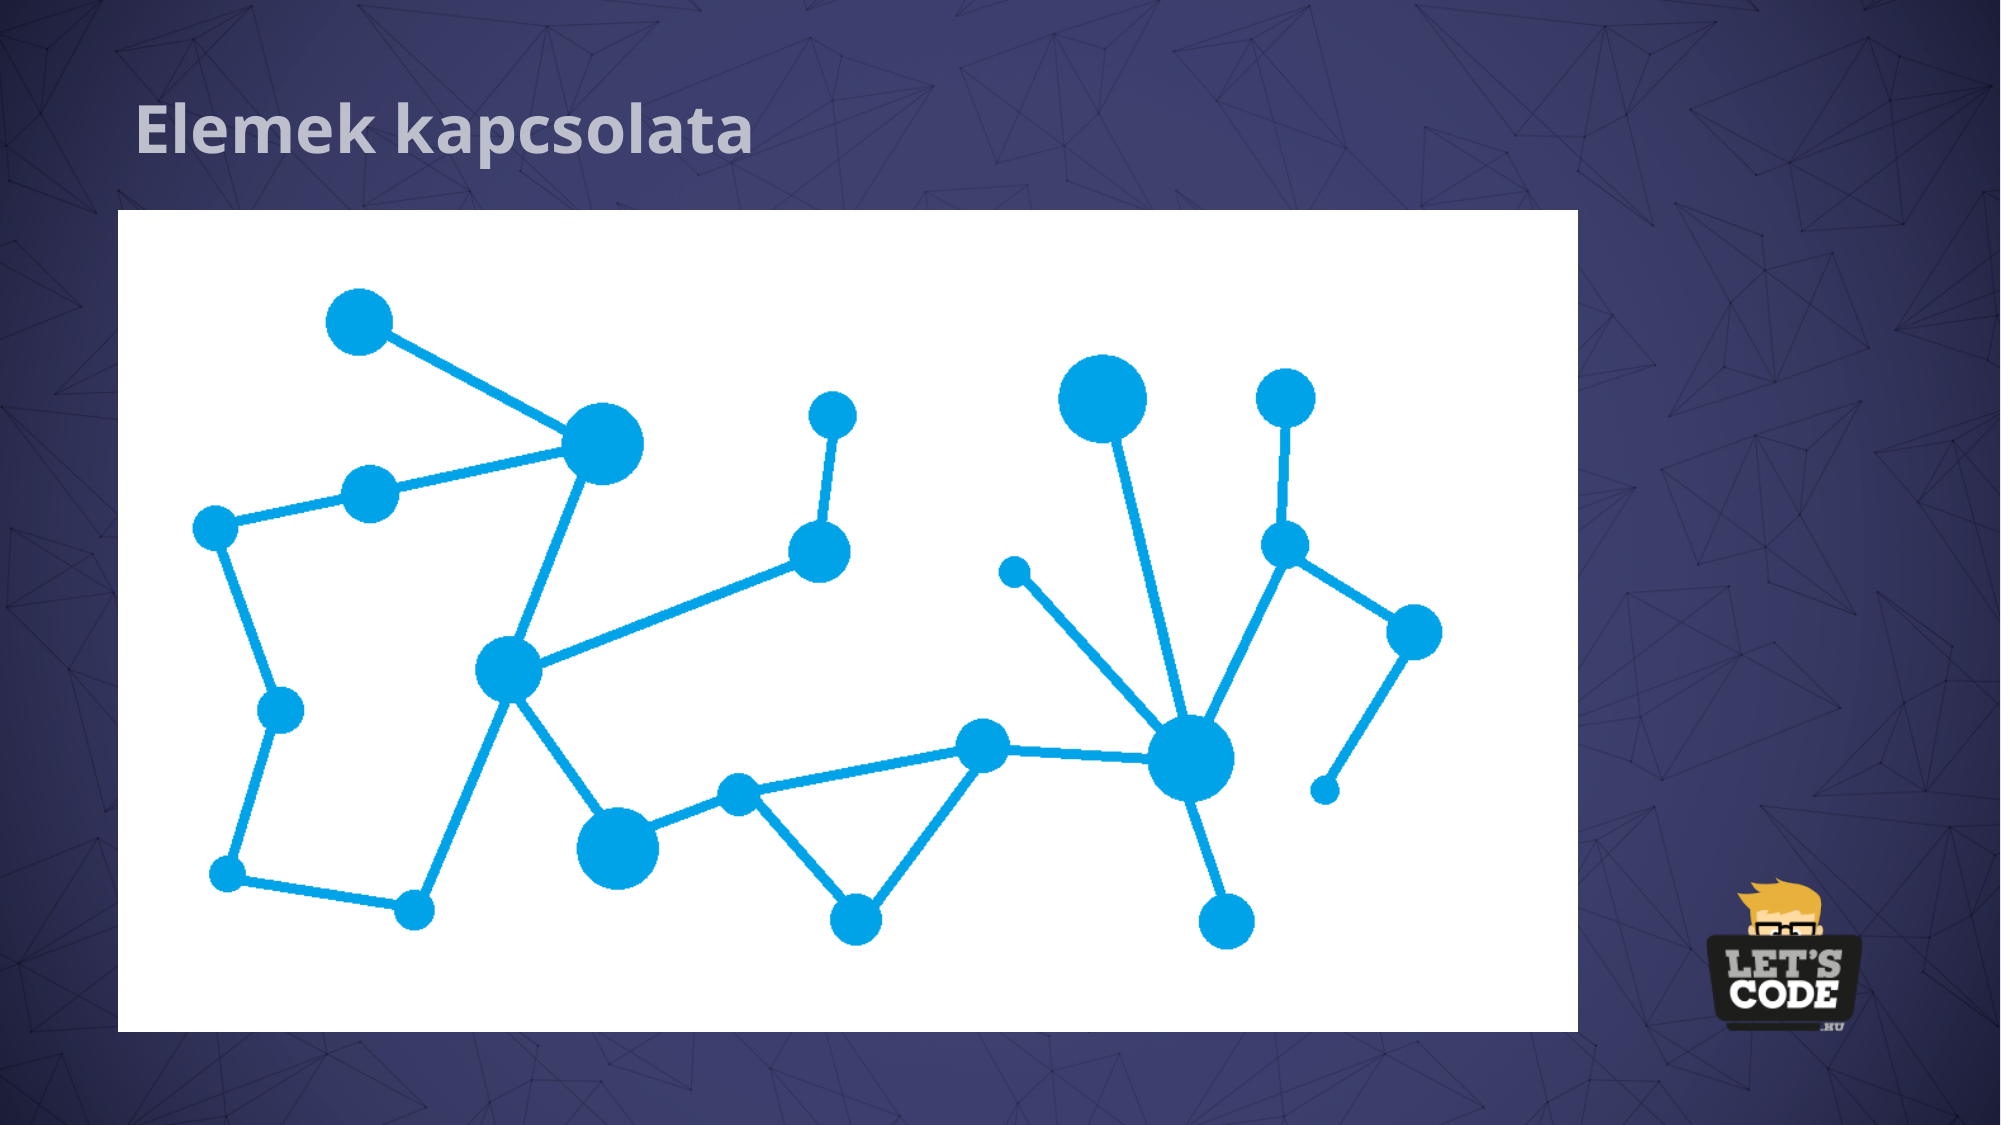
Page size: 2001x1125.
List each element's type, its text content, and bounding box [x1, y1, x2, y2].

picture [0, 0, 2001, 1125]
title Elemek kapcsolata [118, 88, 1619, 262]
